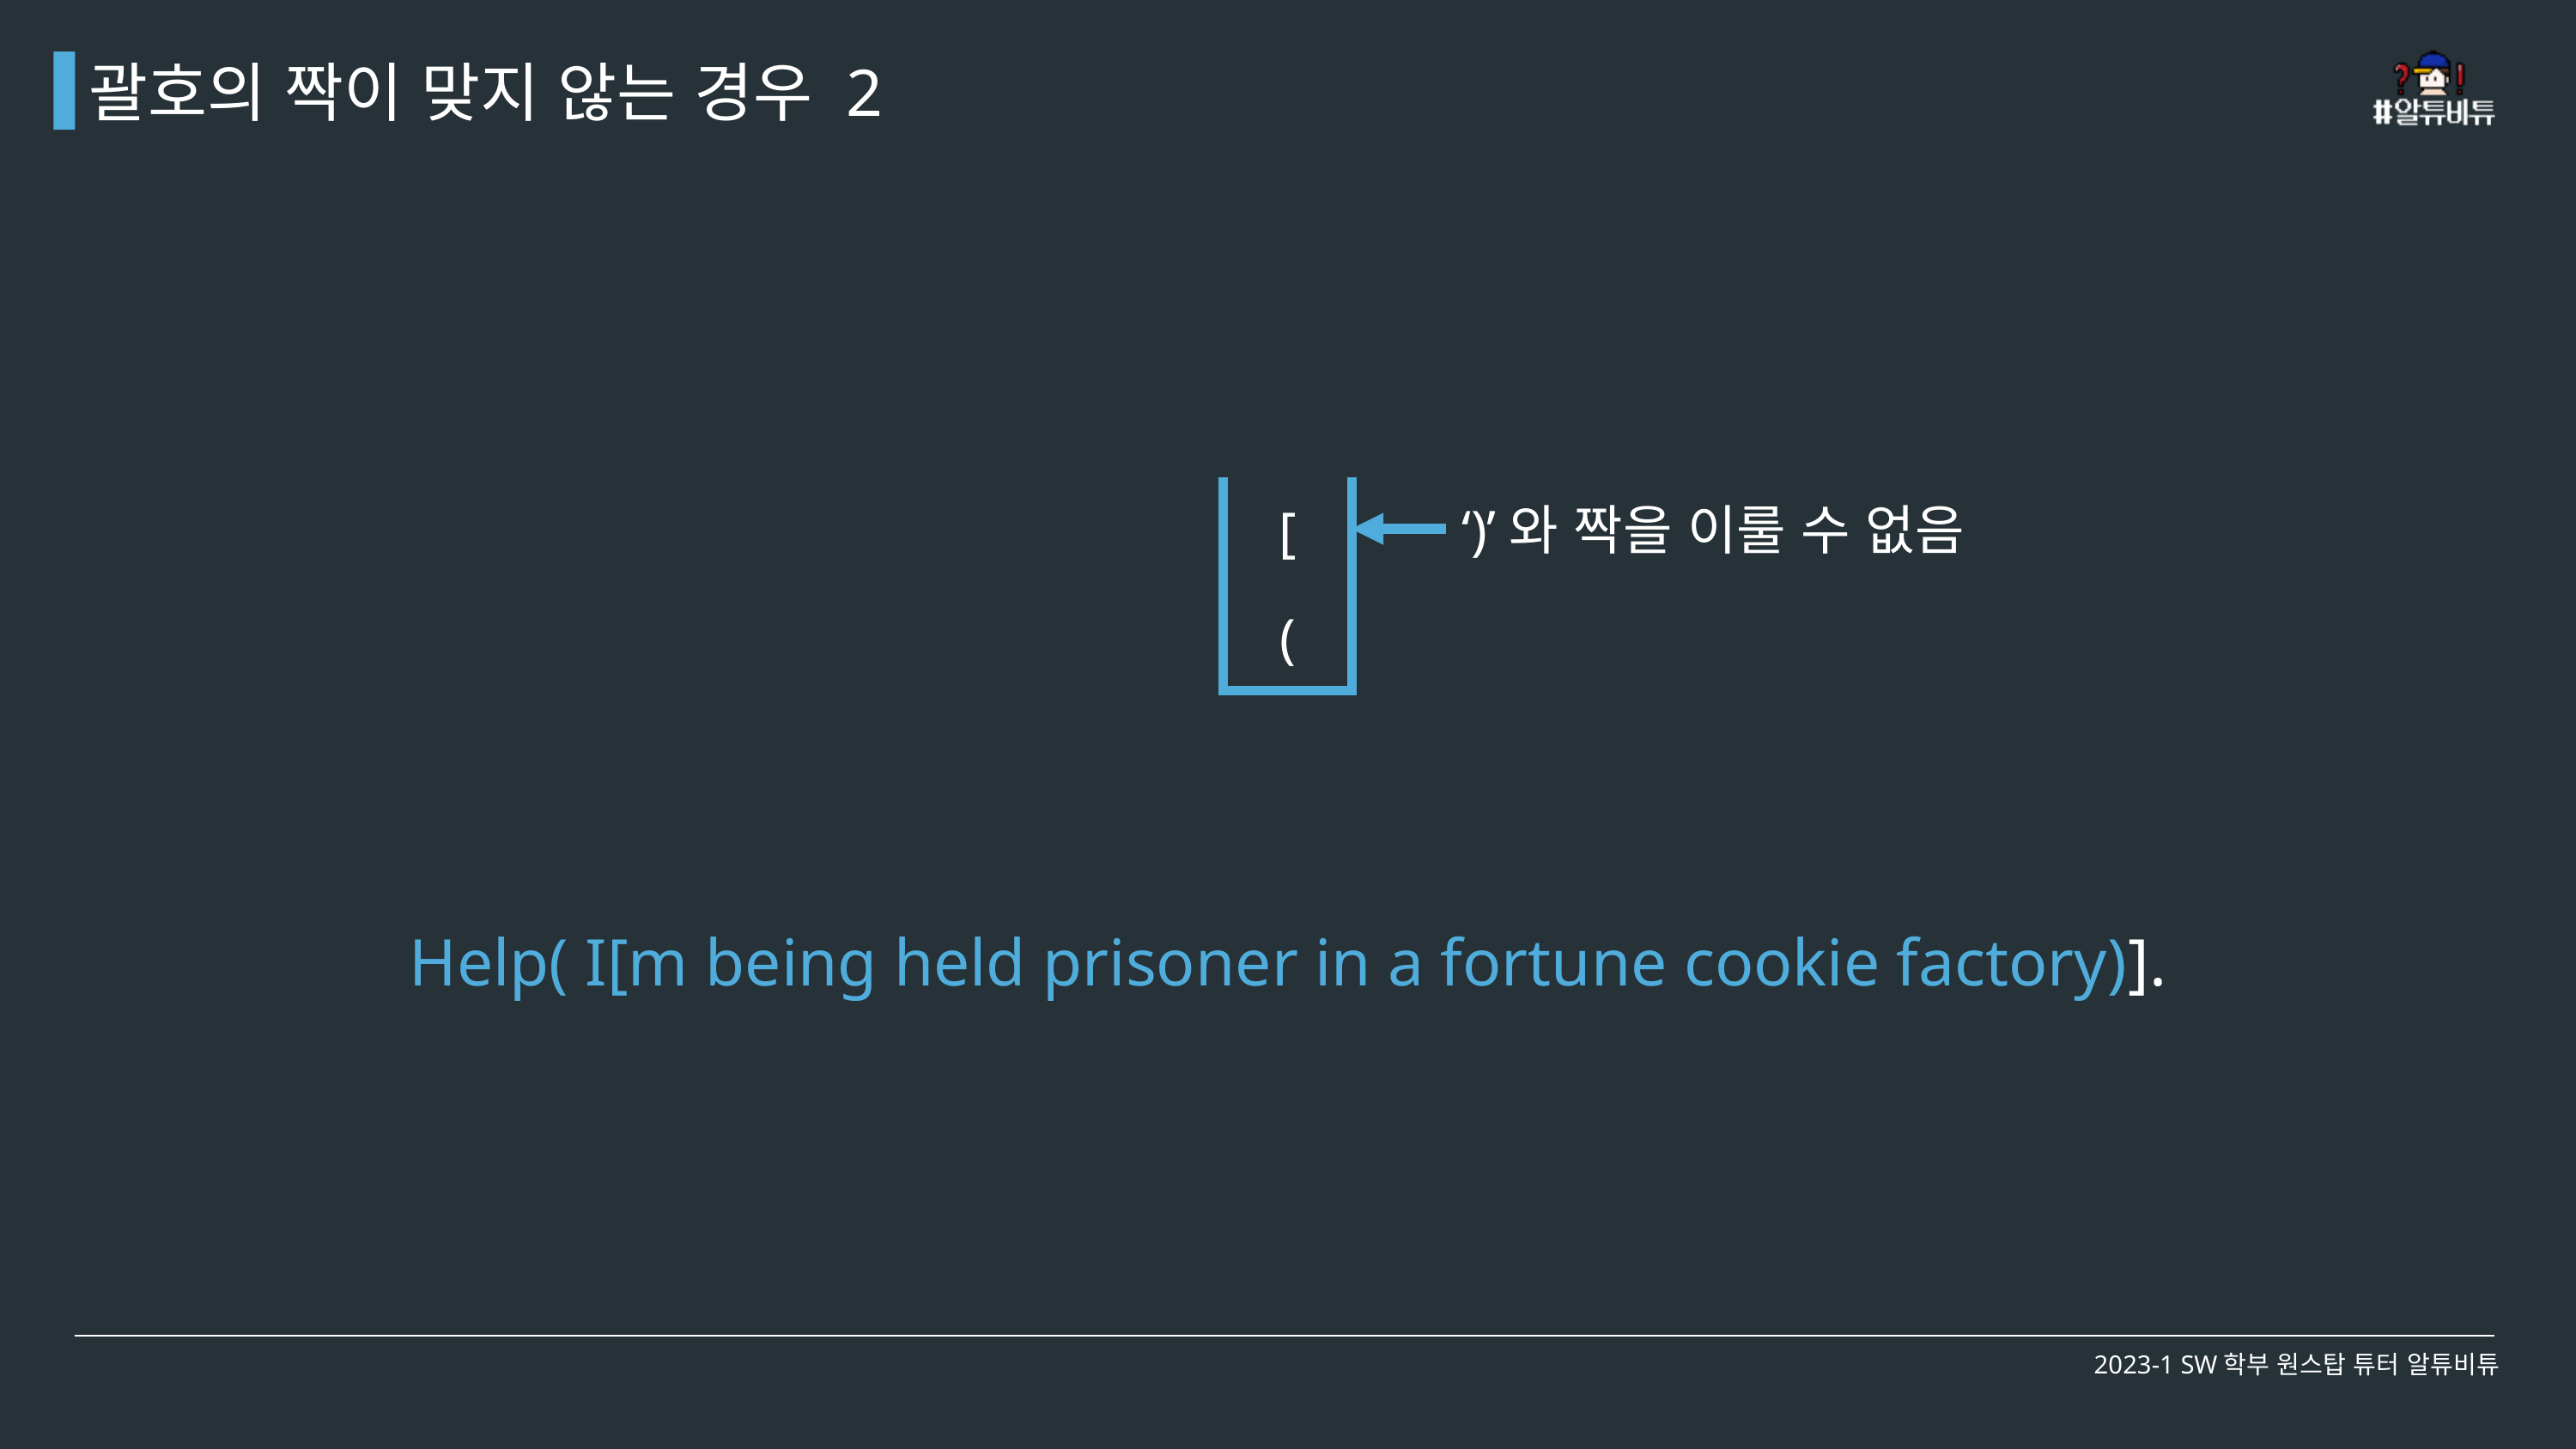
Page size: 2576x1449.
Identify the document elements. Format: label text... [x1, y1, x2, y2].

text_box Help( I[m being held prisoner in a fortune cookie factory)]. [311, 915, 2265, 1006]
text_box 괄호의 짝이 맞지 않는 경우 2 [76, 45, 1301, 136]
table_header [ [1228, 477, 1347, 584]
text_box ‘)’와 짝을 이룰 수 없음 [1449, 489, 1996, 567]
table_cell ( [1228, 584, 1347, 686]
footer 2023-1 SW학부 원스탑 튜터 알튜비튜 [2039, 1327, 2555, 1401]
picture [2366, 45, 2500, 179]
